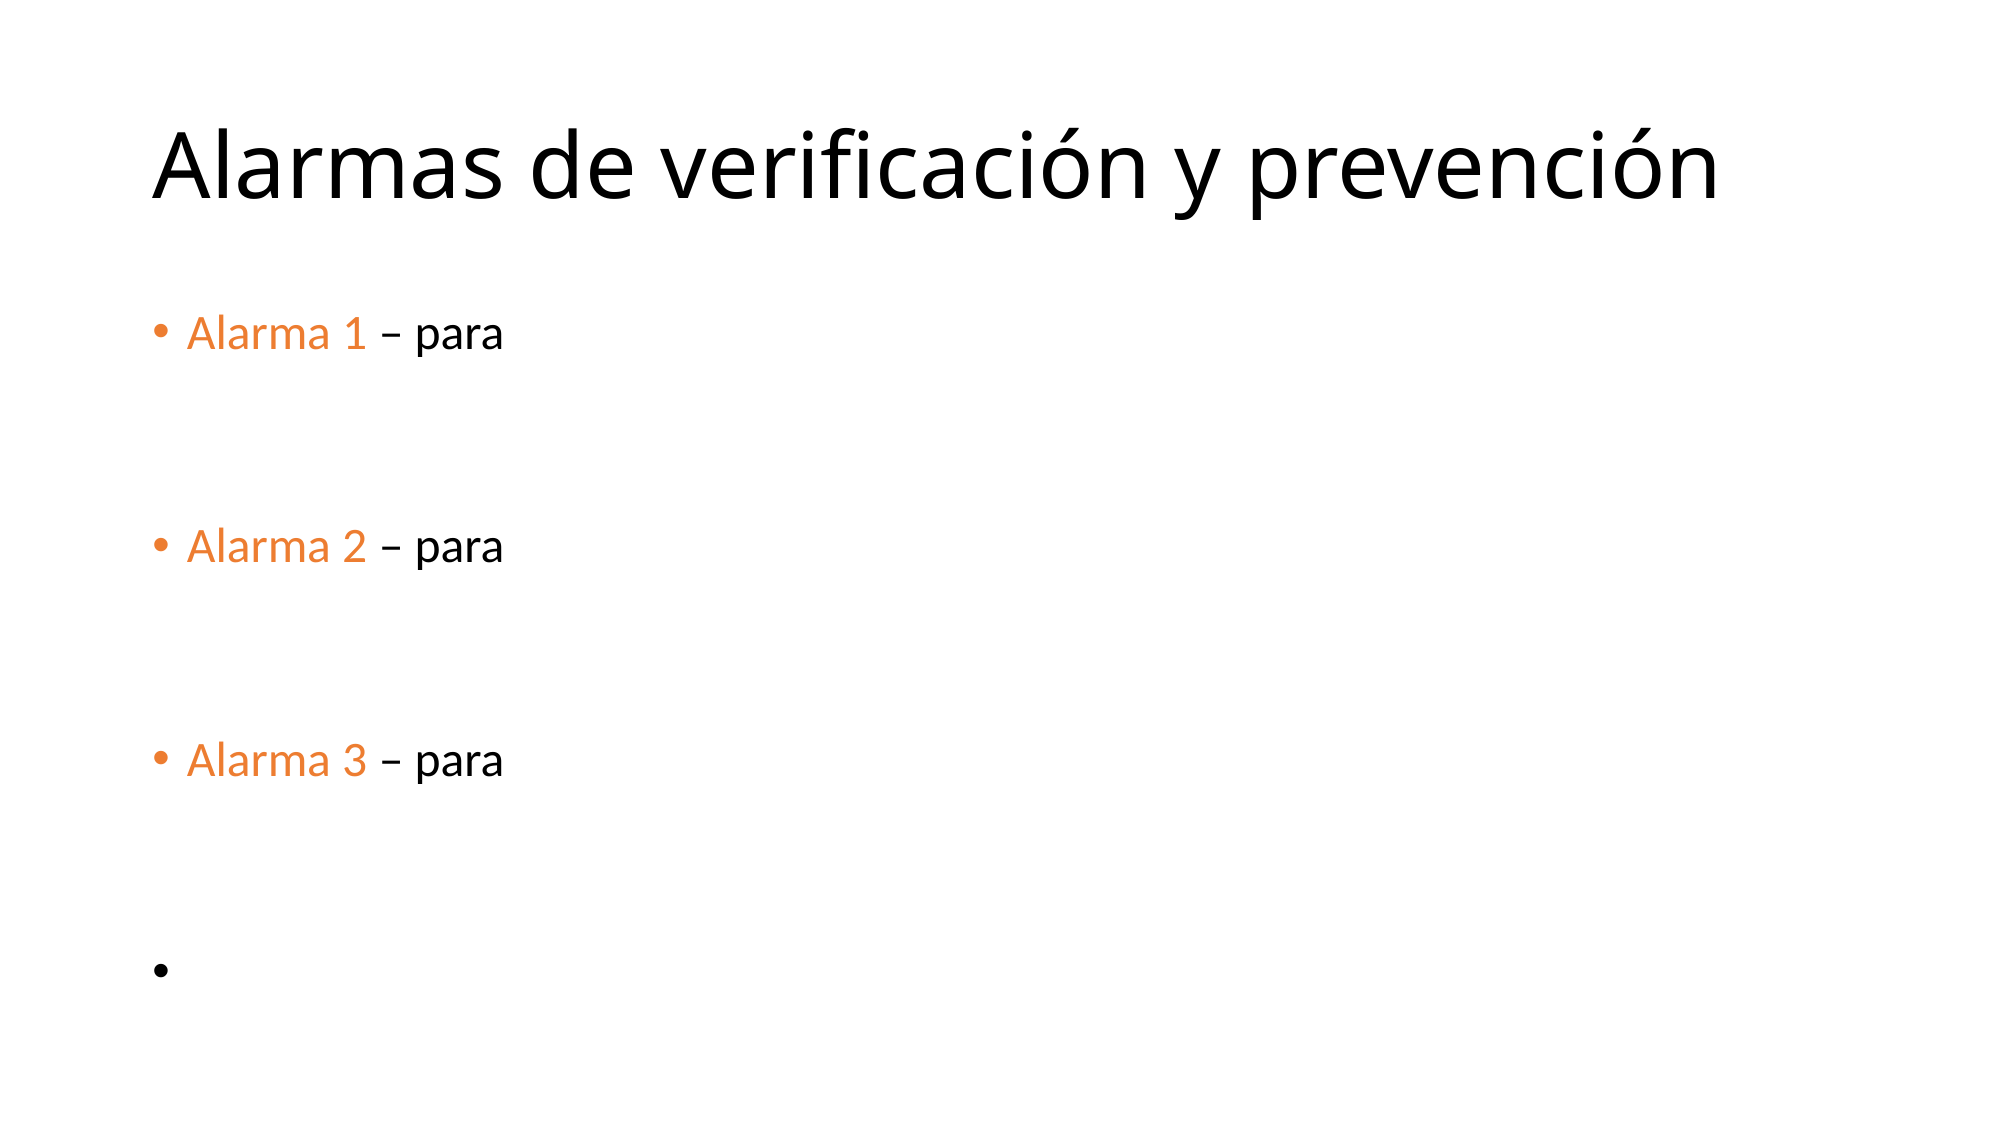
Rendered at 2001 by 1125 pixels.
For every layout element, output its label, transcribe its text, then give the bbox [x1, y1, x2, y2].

title Alarmas de verificación y prevención [137, 59, 1863, 278]
